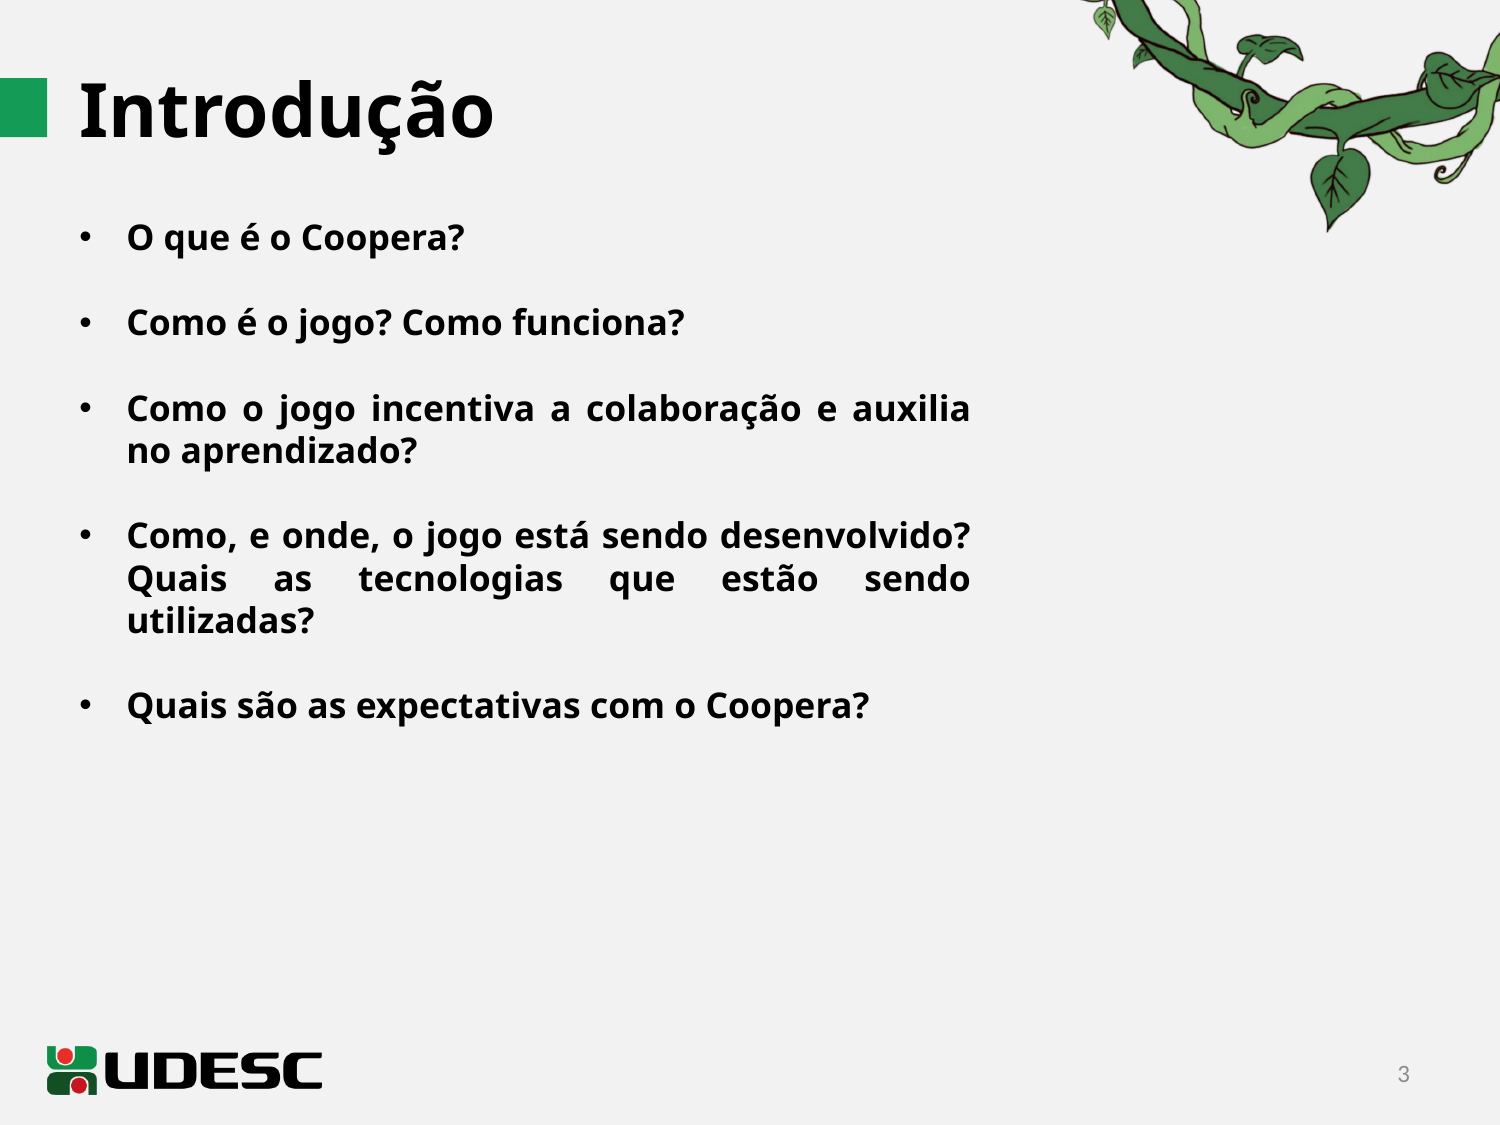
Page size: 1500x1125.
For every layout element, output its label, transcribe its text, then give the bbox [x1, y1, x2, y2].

text_box Introdução [64, 54, 1054, 160]
picture [1029, 0, 1500, 279]
slide_number 3 [1074, 1042, 1425, 1103]
picture [46, 1046, 322, 1095]
text_box [0, 76, 49, 139]
text_box O que é o Coopera? Como é o jogo? Como funciona? Como o jogo incentiva a colaboração e auxilia no aprendizado? Como, e onde, o jogo está sendo desenvolvido? Quais as tecnologias que estão sendo utilizadas? Quais são as expectativas com o Coopera? [64, 208, 987, 819]
